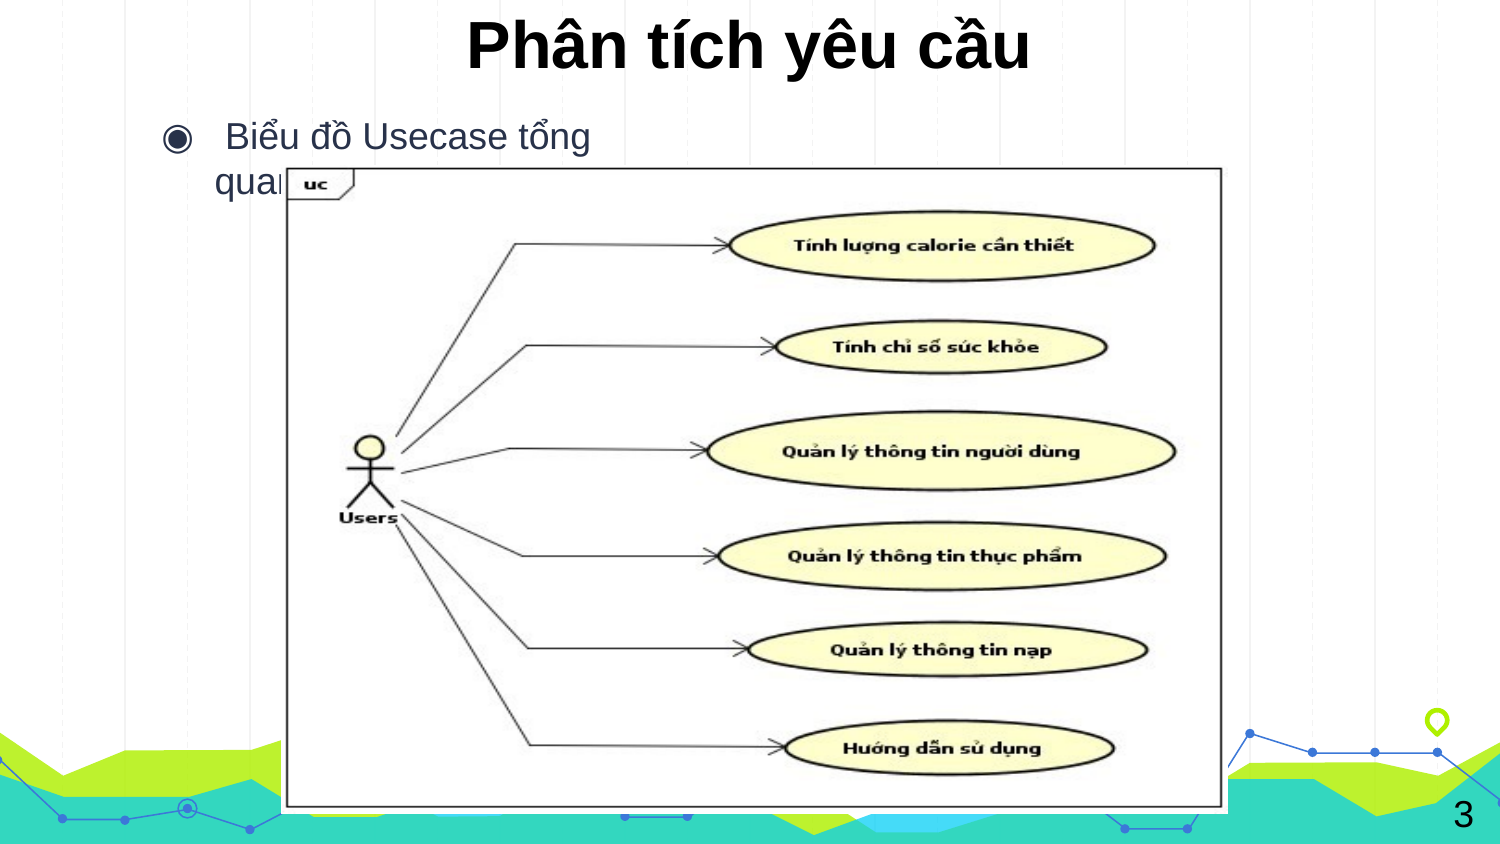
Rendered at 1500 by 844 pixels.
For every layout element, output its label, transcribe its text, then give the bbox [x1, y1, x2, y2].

picture [280, 165, 1228, 814]
text_box 3 [1427, 783, 1500, 843]
title Phân tích yêu cầu [0, 13, 1500, 98]
list Biểu đồ Usecase tổng quan [128, 97, 677, 181]
